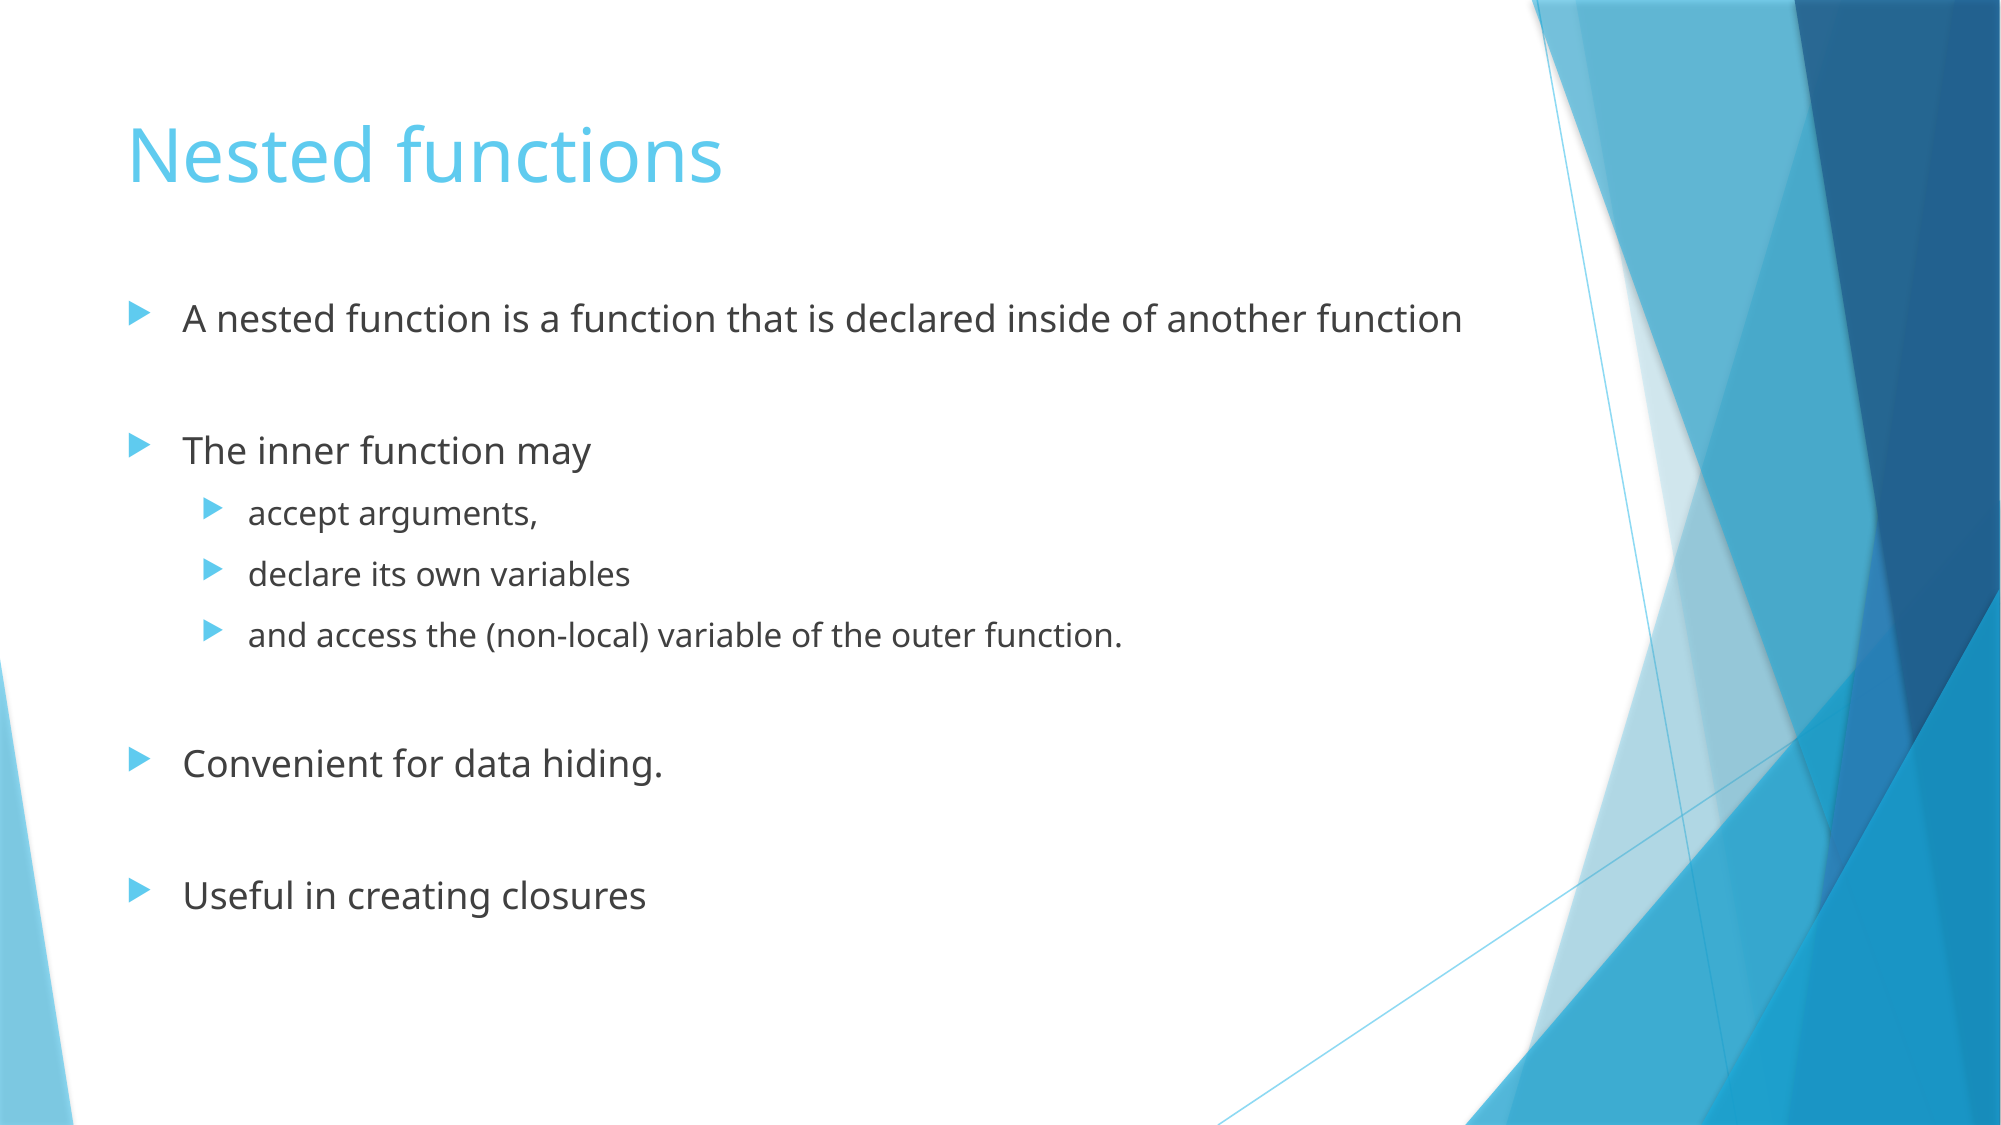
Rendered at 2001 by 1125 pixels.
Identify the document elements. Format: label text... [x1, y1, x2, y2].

title Nested functions [111, 99, 1522, 287]
list A nested function is a function that is declared inside of another function The inner function may accept arguments, declare its own variables and access the (non-local) variable of the outer function. Convenient for data hiding. Useful in creating closures [111, 287, 1522, 991]
